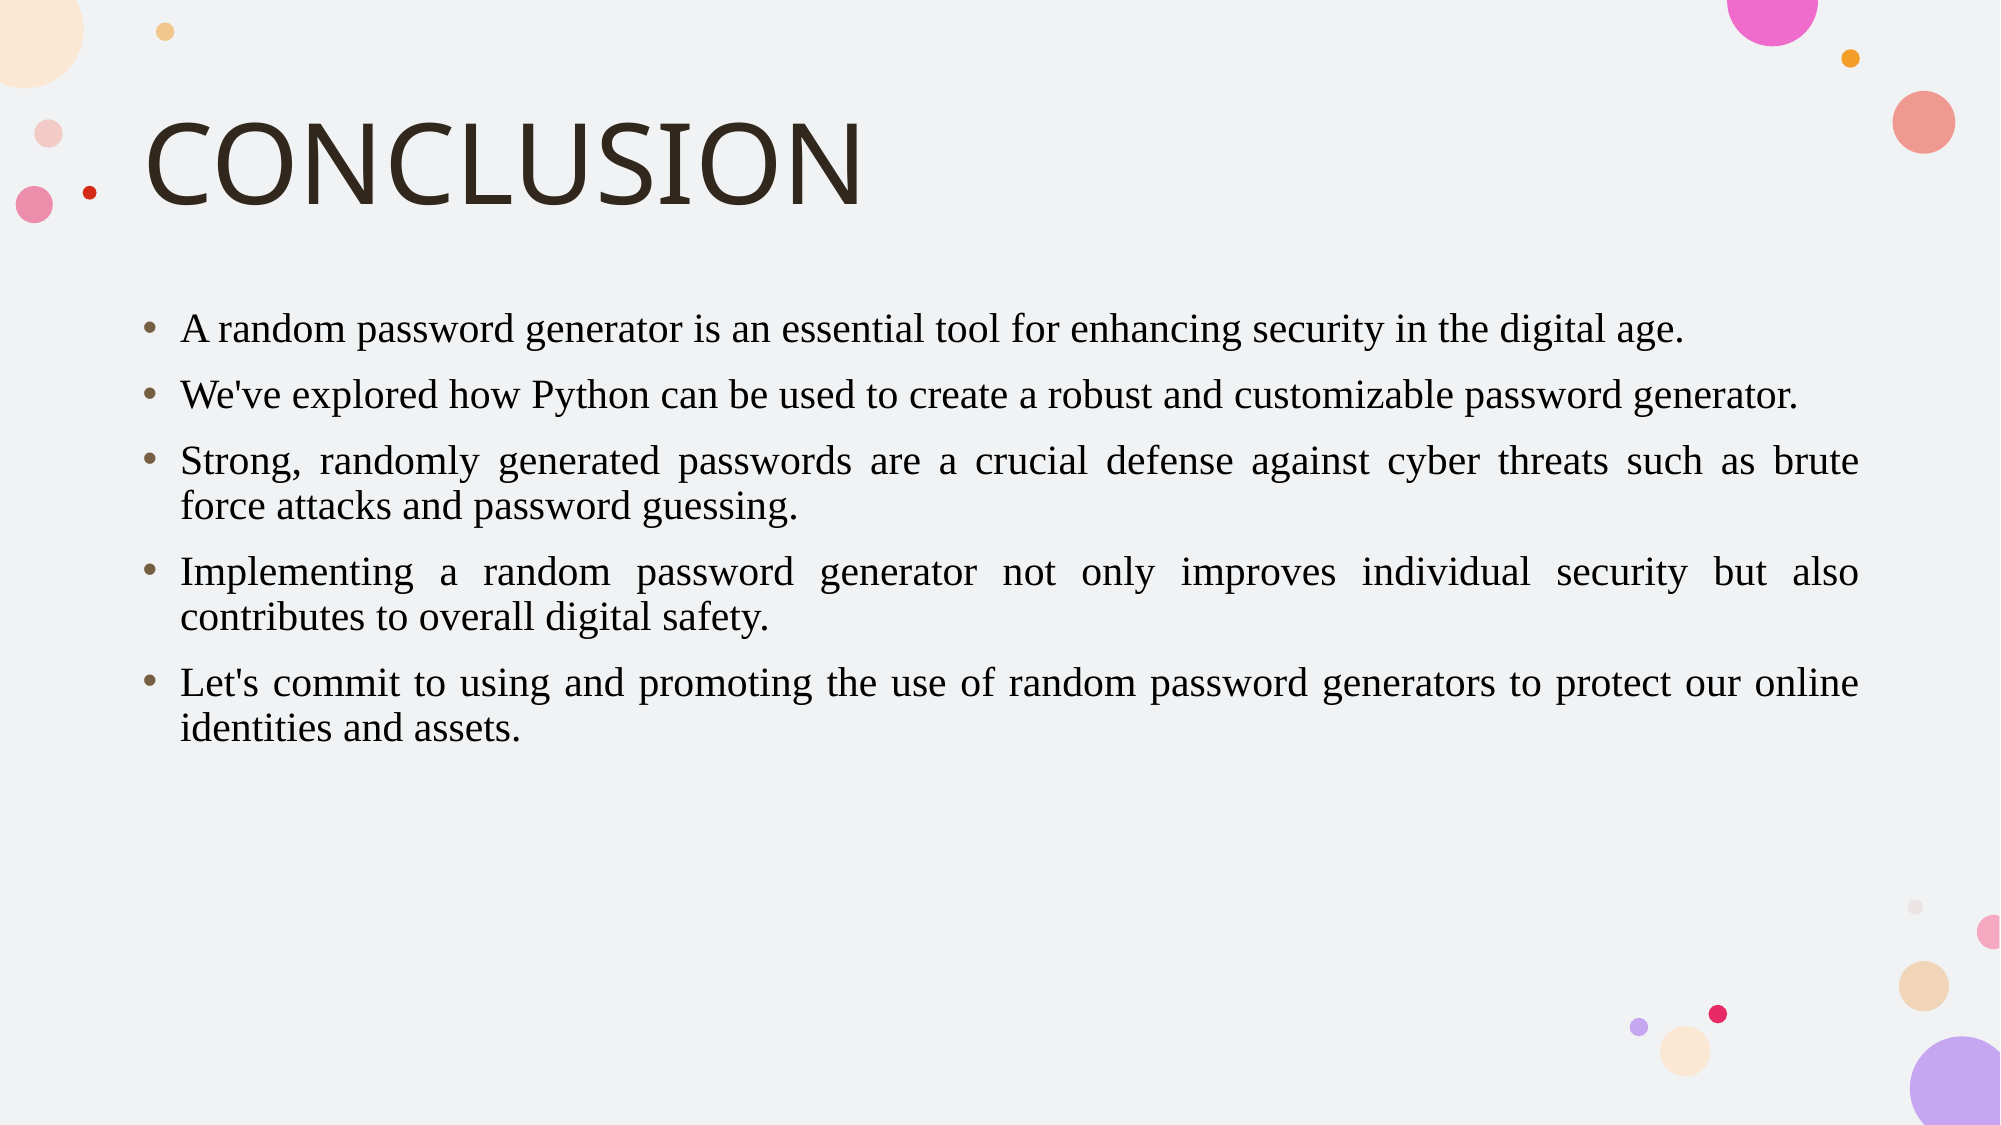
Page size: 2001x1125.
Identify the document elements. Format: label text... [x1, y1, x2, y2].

title CONCLUSION [127, 59, 1877, 278]
list A random password generator is an essential tool for enhancing security in the digital age. We've explored how Python can be used to create a robust and customizable password generator. Strong, randomly generated passwords are a crucial defense against cyber threats such as brute force attacks and password guessing. Implementing a random password generator not only improves individual security but also contributes to overall digital safety. Let's commit to using and promoting the use of random password generators to protect our online identities and assets. [127, 299, 1877, 1014]
